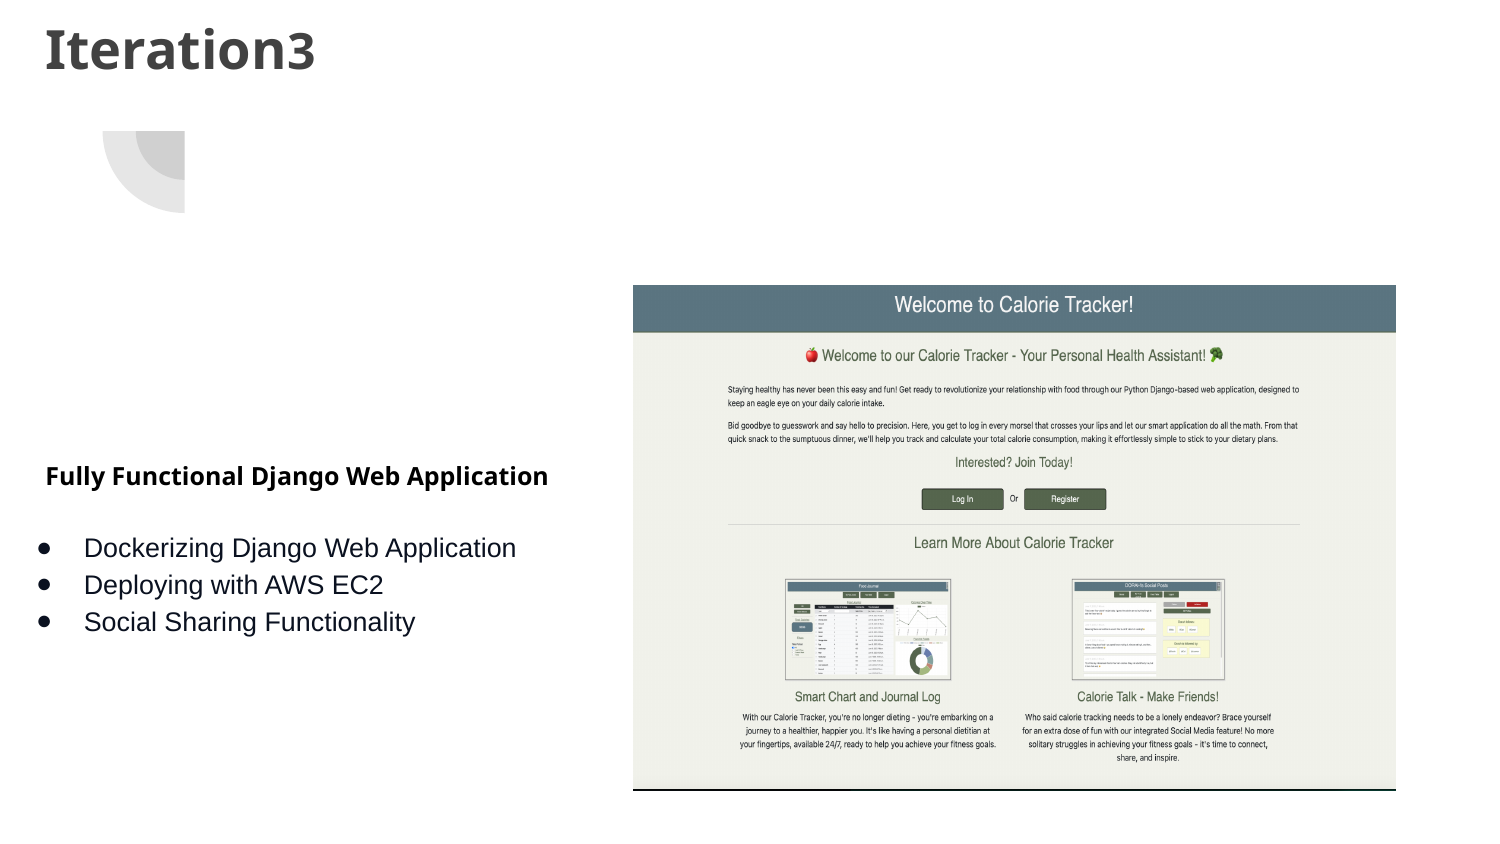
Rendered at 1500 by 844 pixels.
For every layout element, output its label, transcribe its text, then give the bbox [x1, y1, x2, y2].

list Dockerizing Django Web Application Deploying with AWS EC2 Social Sharing Functionality [0, 510, 627, 659]
text_box Iteration3 [30, 0, 782, 130]
picture [632, 285, 1396, 791]
text_box Fully Functional Django Web Application [30, 445, 613, 506]
